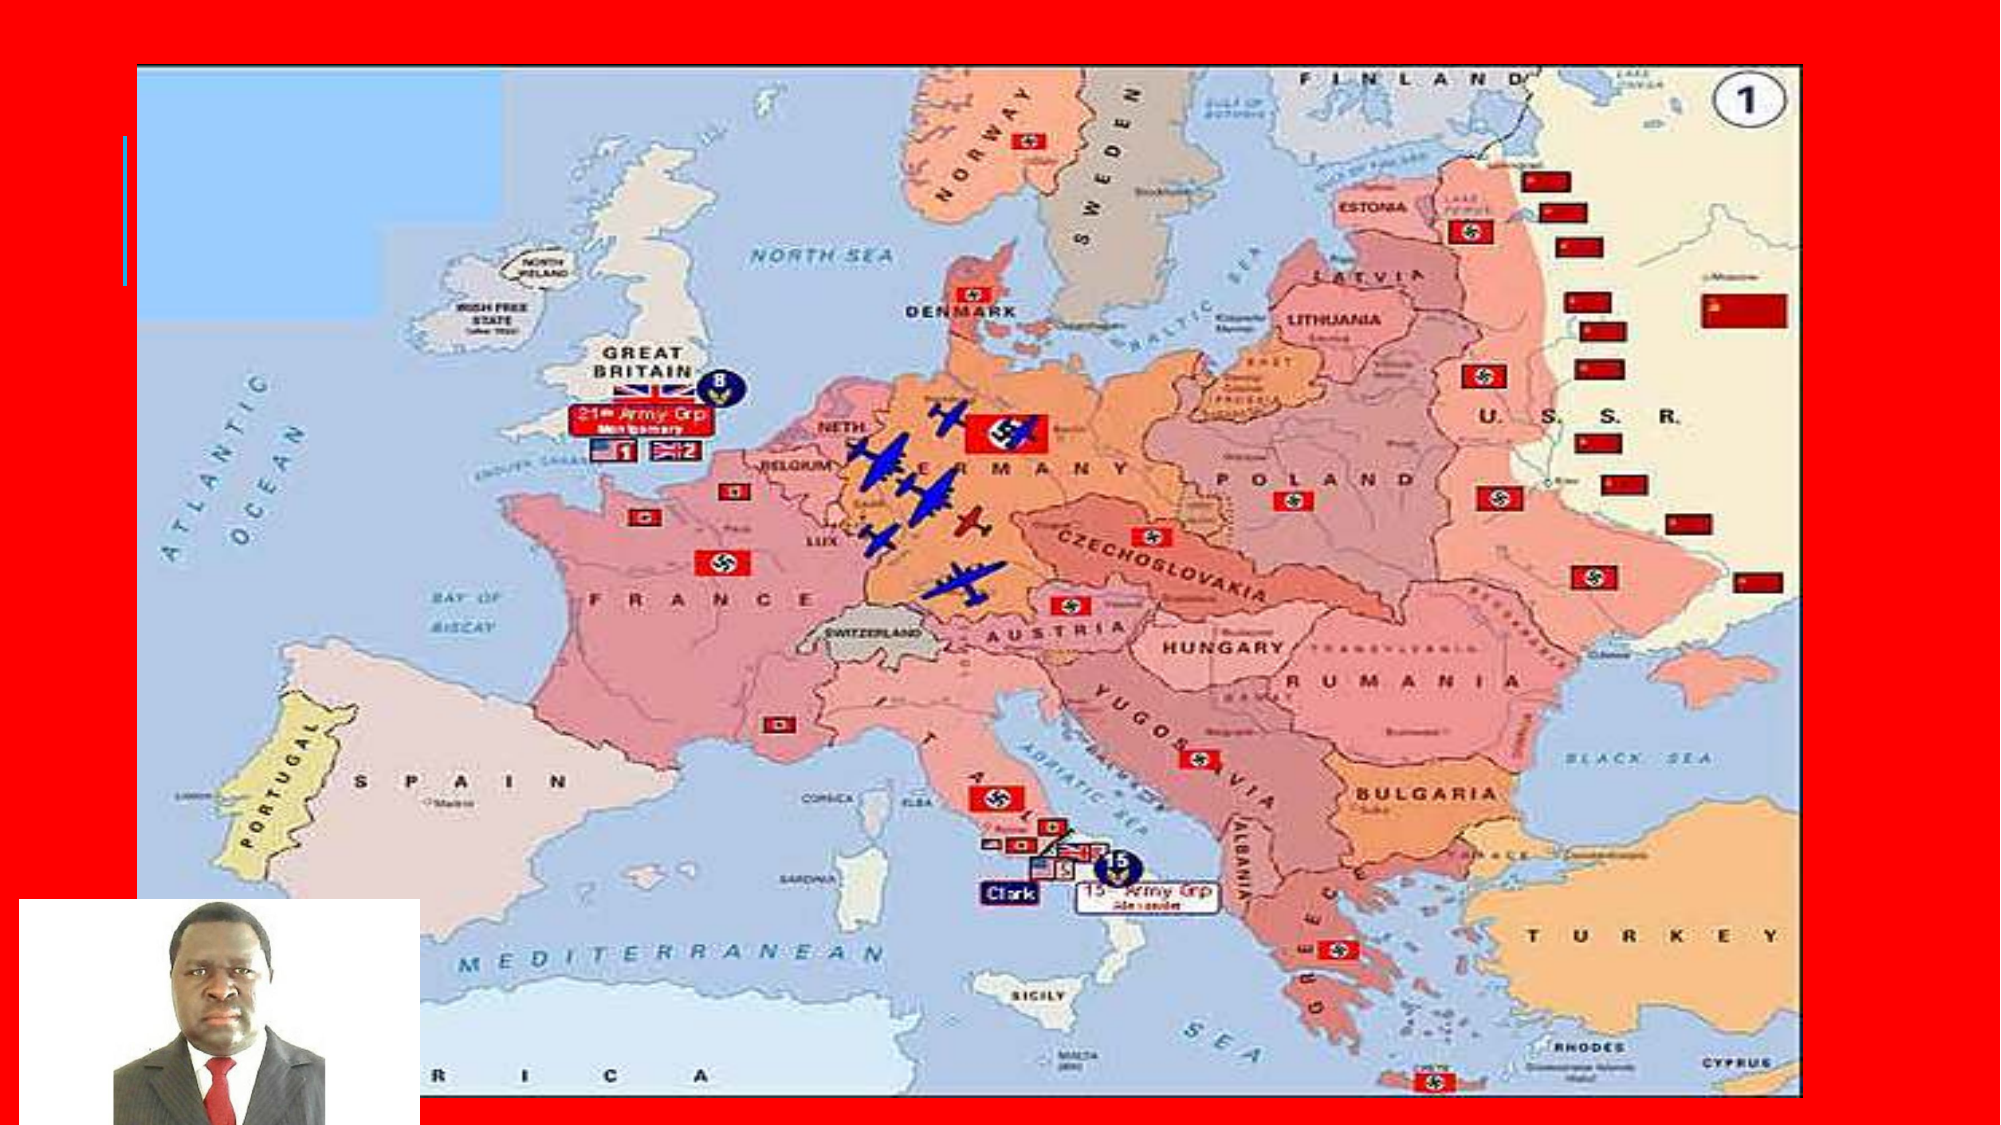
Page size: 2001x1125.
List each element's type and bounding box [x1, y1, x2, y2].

list [136, 64, 1803, 1098]
picture [18, 899, 421, 1125]
